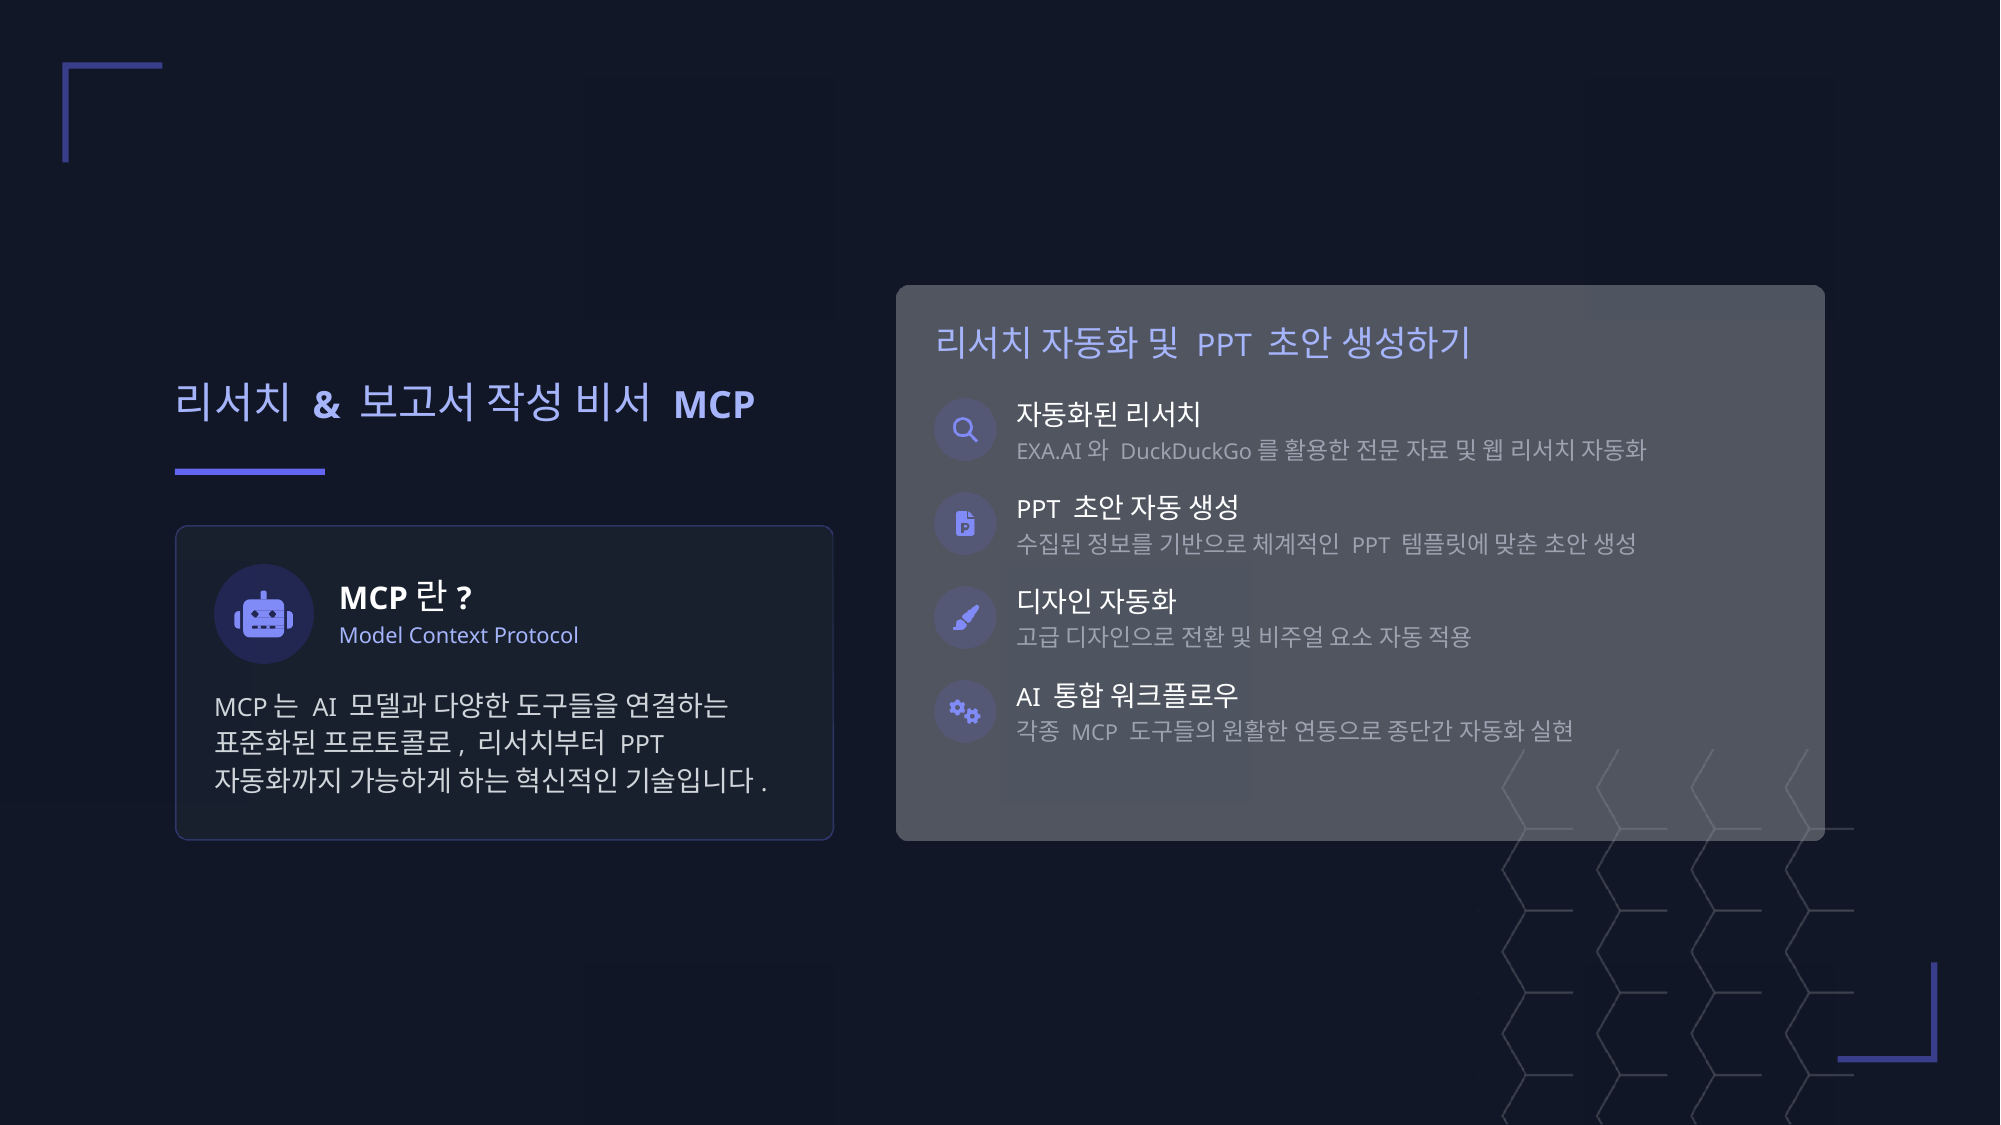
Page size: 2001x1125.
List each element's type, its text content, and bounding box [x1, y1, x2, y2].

text_box 리서치 & 보고서 작성 비서 MCP [172, 373, 775, 428]
picture [896, 285, 1854, 1125]
text_box [174, 468, 325, 475]
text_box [174, 524, 835, 841]
